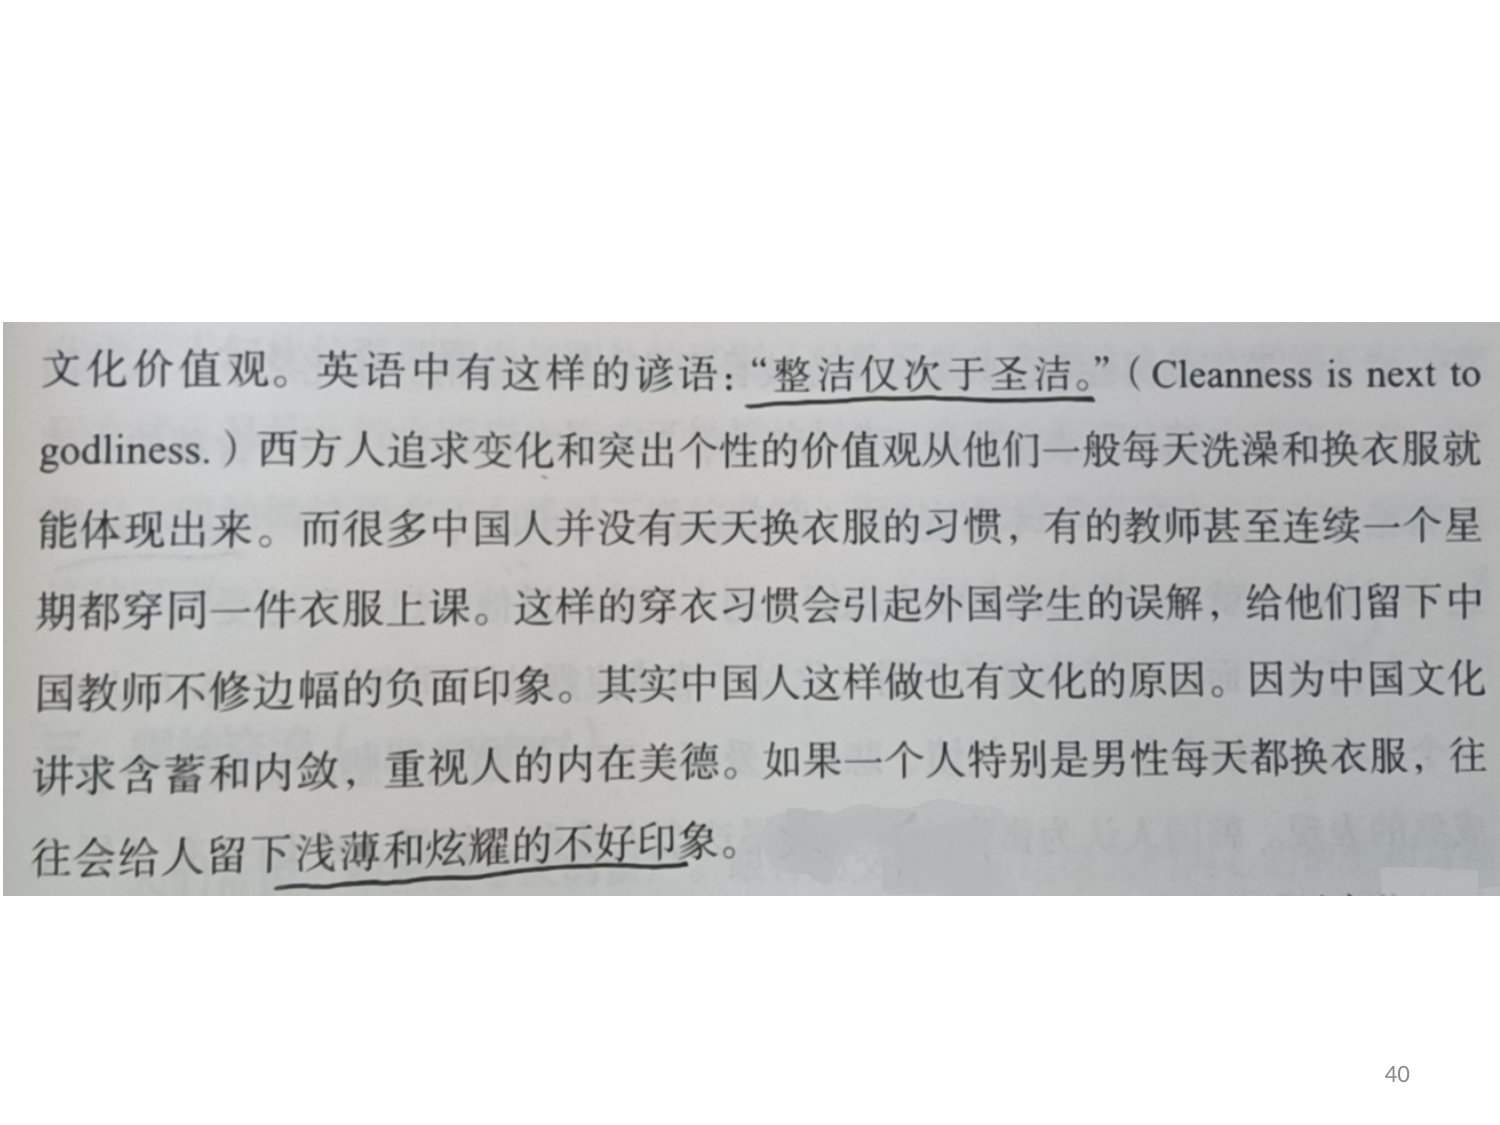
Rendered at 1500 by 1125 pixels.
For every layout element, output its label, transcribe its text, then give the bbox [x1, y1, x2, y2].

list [2, 322, 1500, 896]
slide_number 40 [1074, 1042, 1425, 1103]
